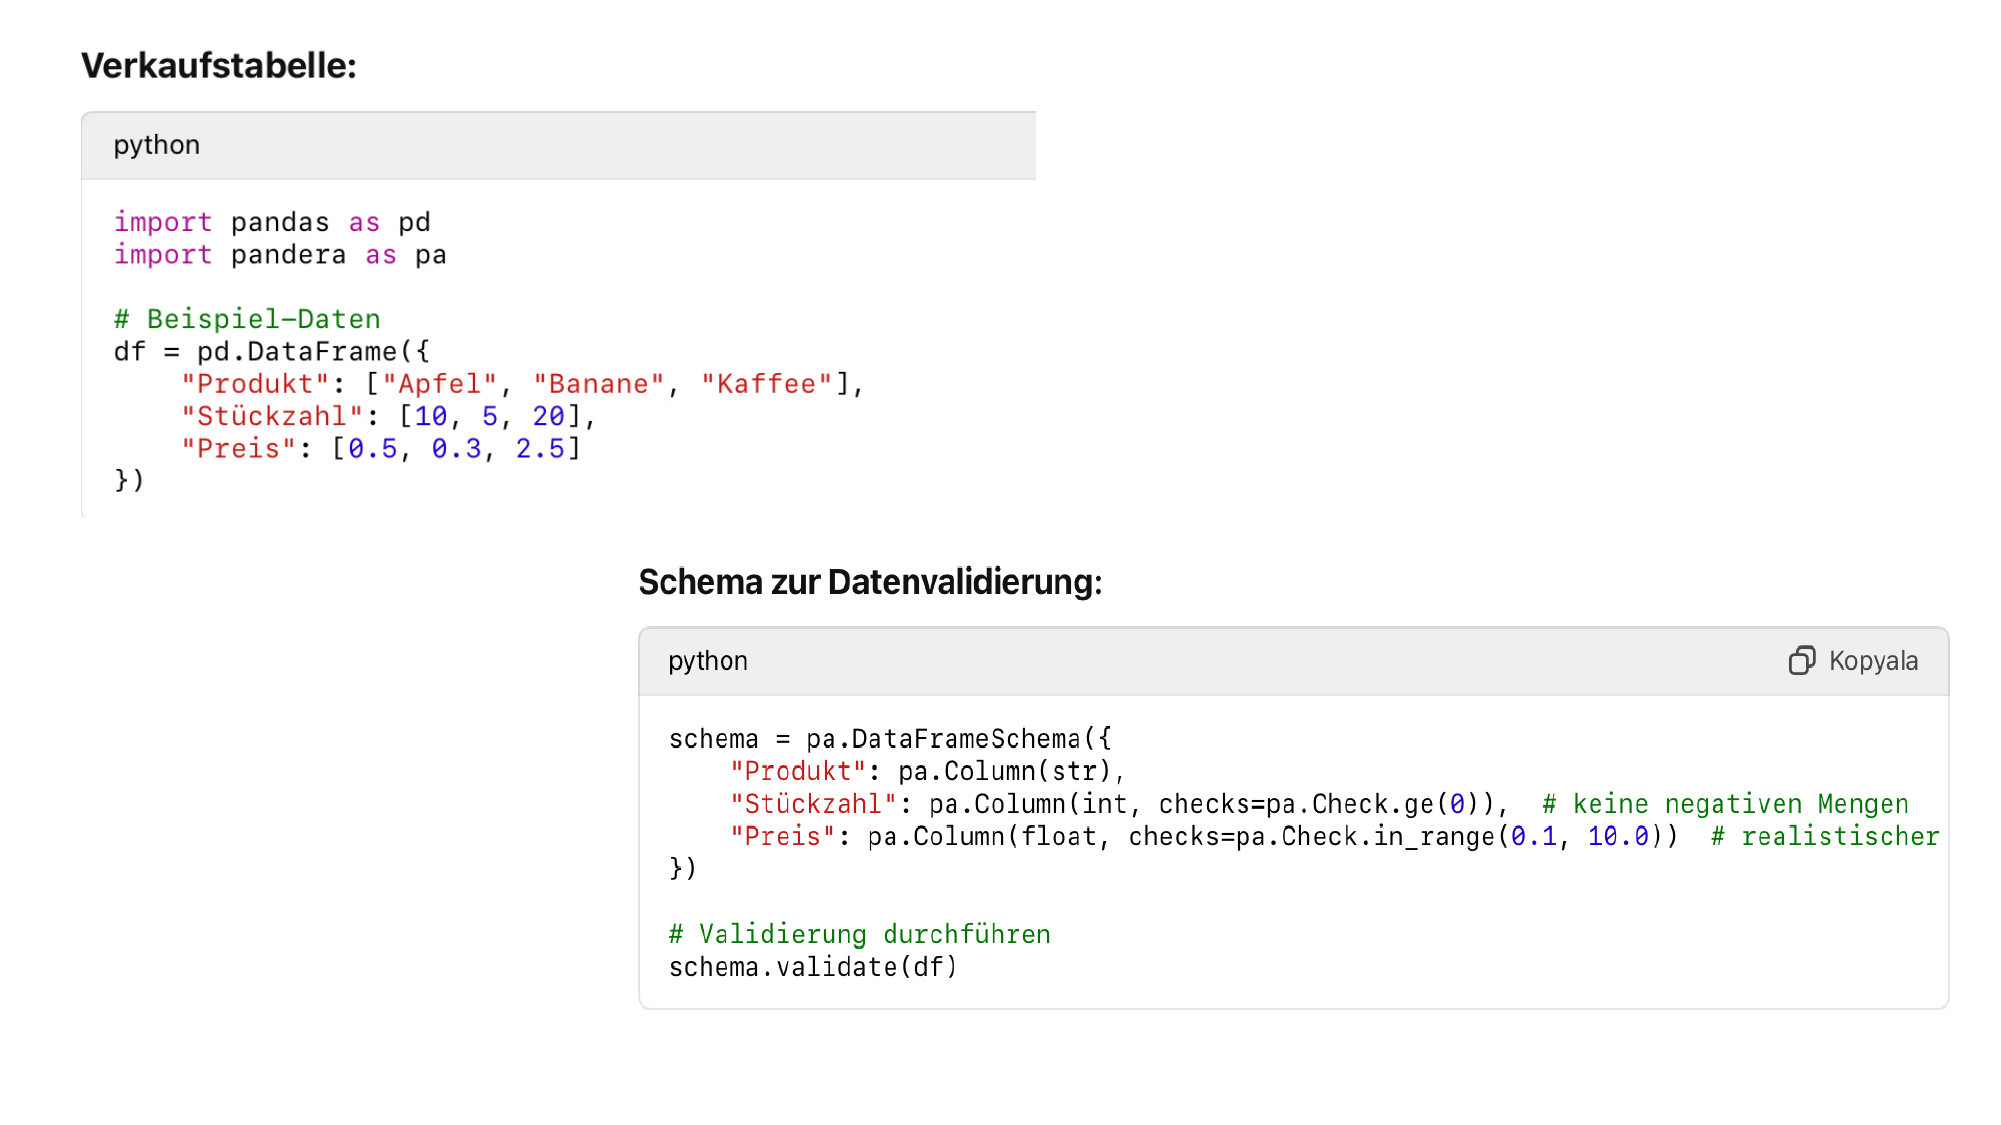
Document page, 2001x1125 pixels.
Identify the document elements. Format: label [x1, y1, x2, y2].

picture [621, 548, 1988, 1028]
list [80, 37, 1036, 517]
